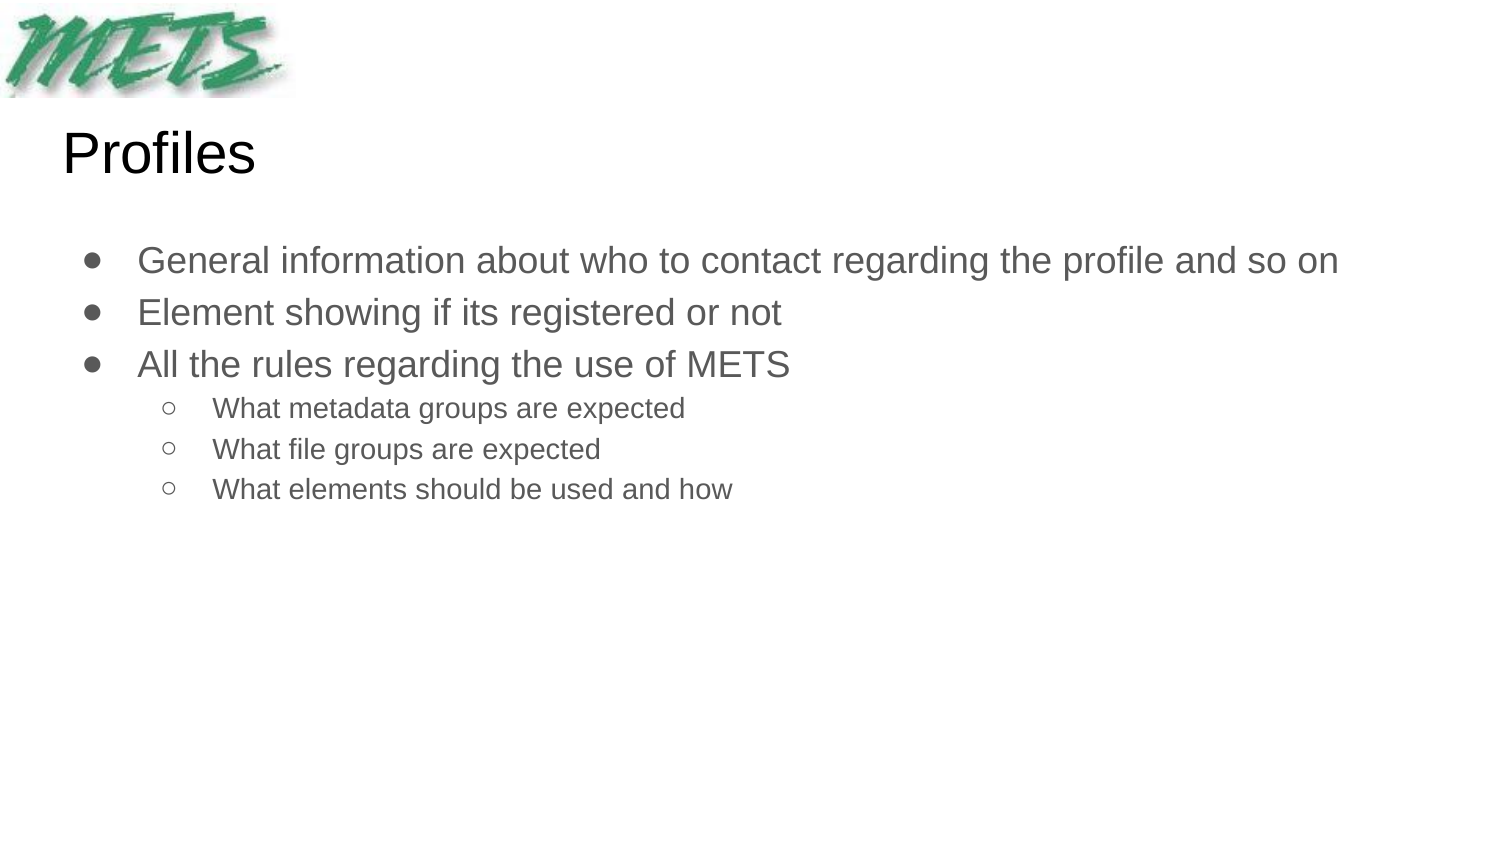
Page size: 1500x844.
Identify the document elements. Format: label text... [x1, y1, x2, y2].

list General information about who to contact regarding the profile and so on Element showing if its registered or not All the rules regarding the use of METS What metadata groups are expected What file groups are expected What elements should be used and how [51, 223, 1449, 750]
picture [0, 3, 296, 98]
title Profiles [51, 103, 1449, 198]
